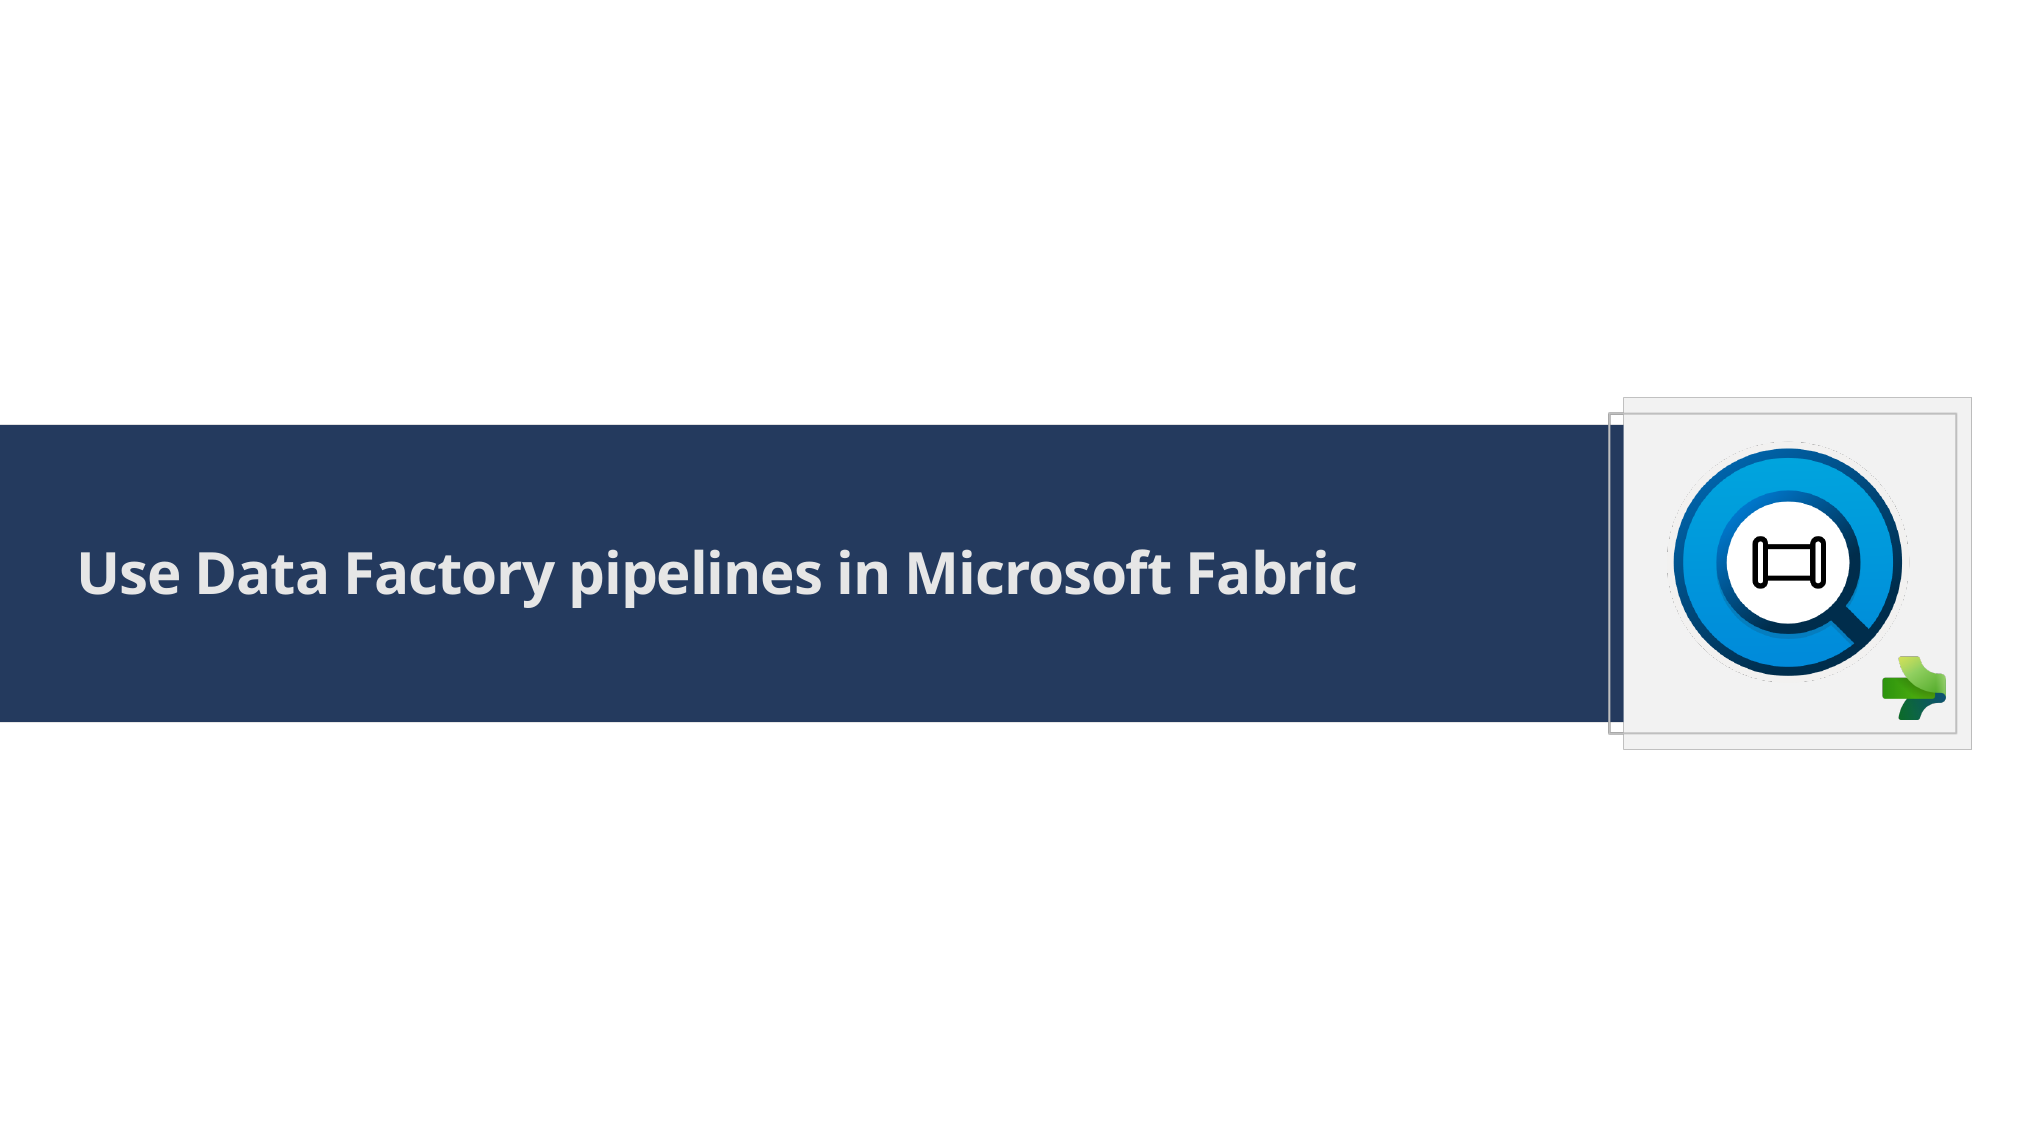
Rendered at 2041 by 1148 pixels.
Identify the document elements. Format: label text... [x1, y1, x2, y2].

picture [0, 0, 2041, 1148]
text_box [1663, 437, 1914, 689]
title Use Data Factory pipelines in Microsoft Fabric [76, 539, 1587, 608]
